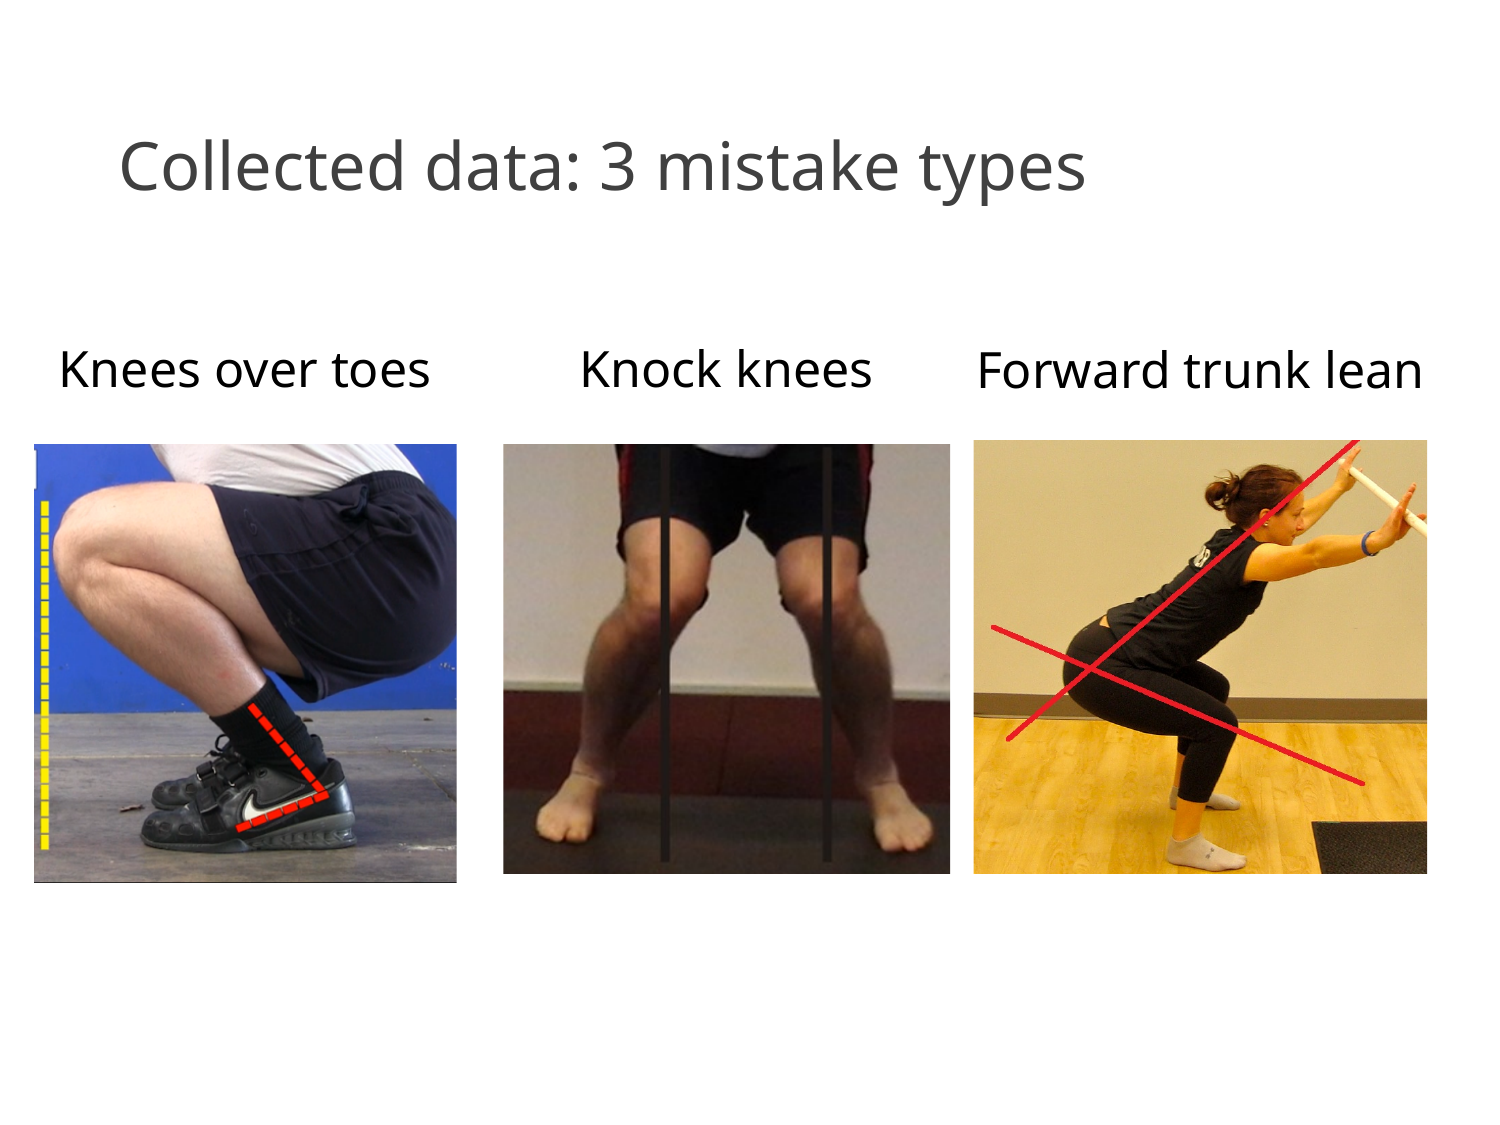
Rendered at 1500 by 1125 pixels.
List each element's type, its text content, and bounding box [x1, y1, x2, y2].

picture [503, 444, 951, 874]
picture [33, 444, 457, 883]
text_box Knock knees [503, 329, 951, 405]
title Collected data: 3 mistake types [103, 59, 1397, 278]
text_box Forward trunk lean [950, 331, 1451, 407]
text_box Knees over toes [34, 329, 457, 405]
picture [973, 440, 1428, 874]
